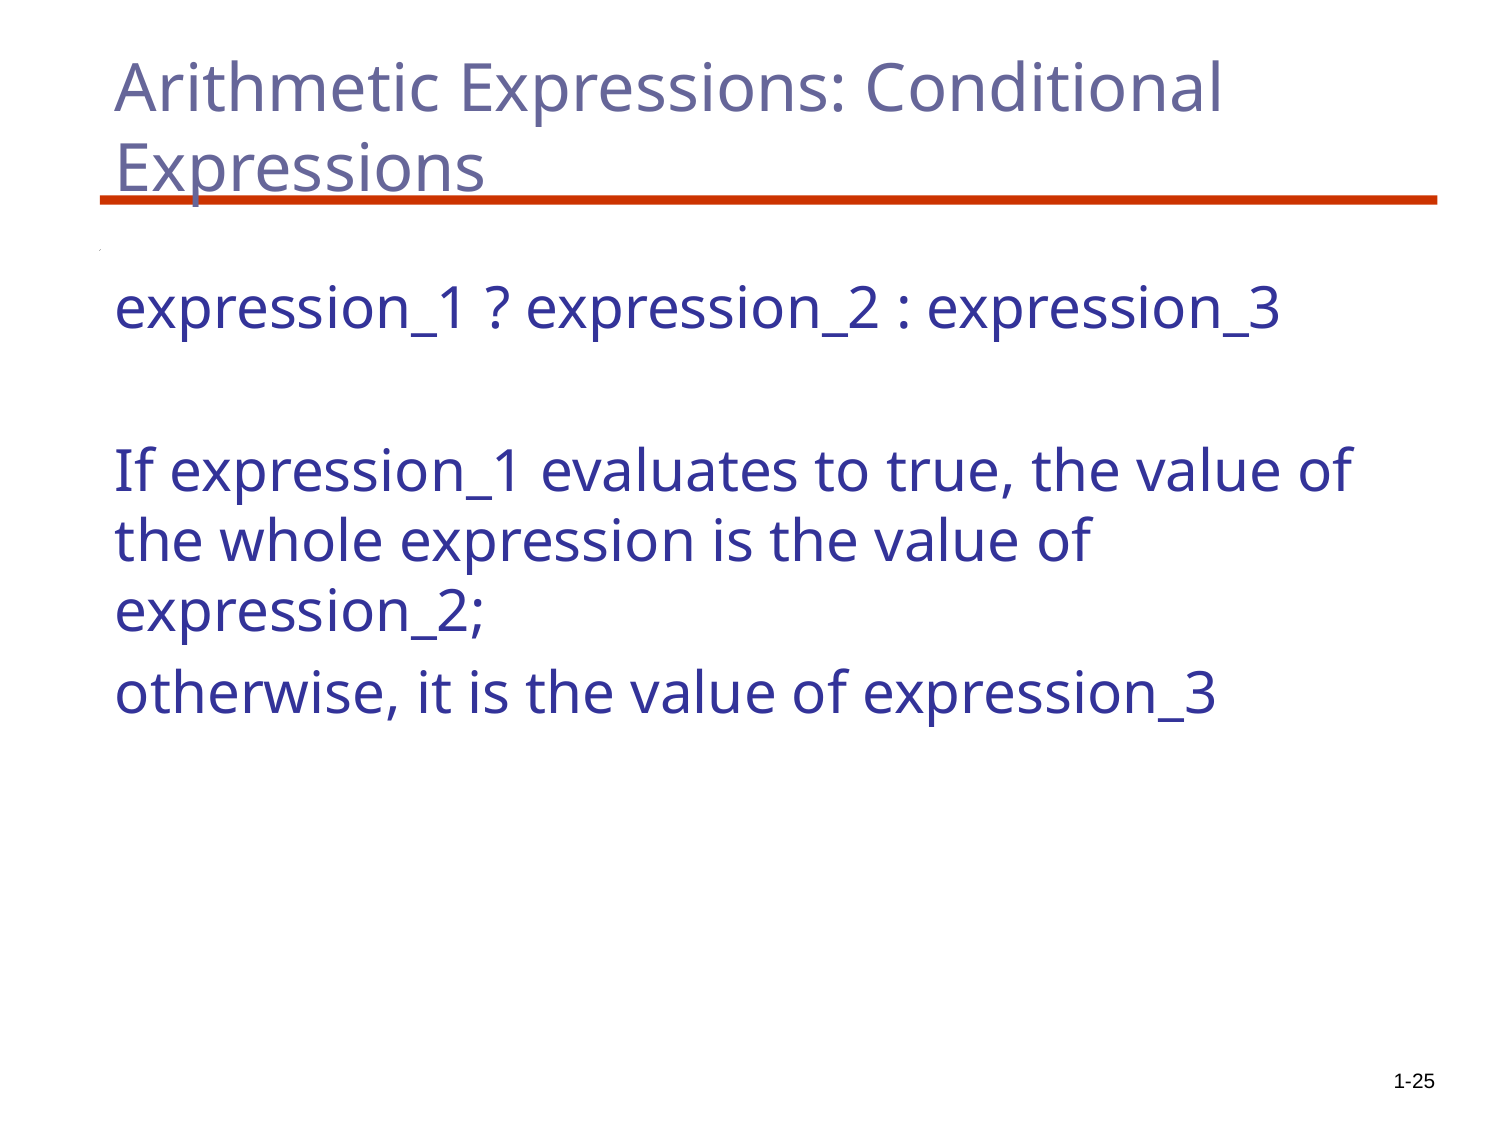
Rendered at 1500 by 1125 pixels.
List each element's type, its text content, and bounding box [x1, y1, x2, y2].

list expression_1 ? expression_2 : expression_3 If expression_1 evaluates to true, the value of the whole expression is the value of expression_2; otherwise, it is the value of expression_3 [99, 262, 1438, 1013]
title Arithmetic Expressions: Conditional Expressions [99, 37, 1438, 226]
slide_number 1-25 [1137, 1024, 1451, 1101]
